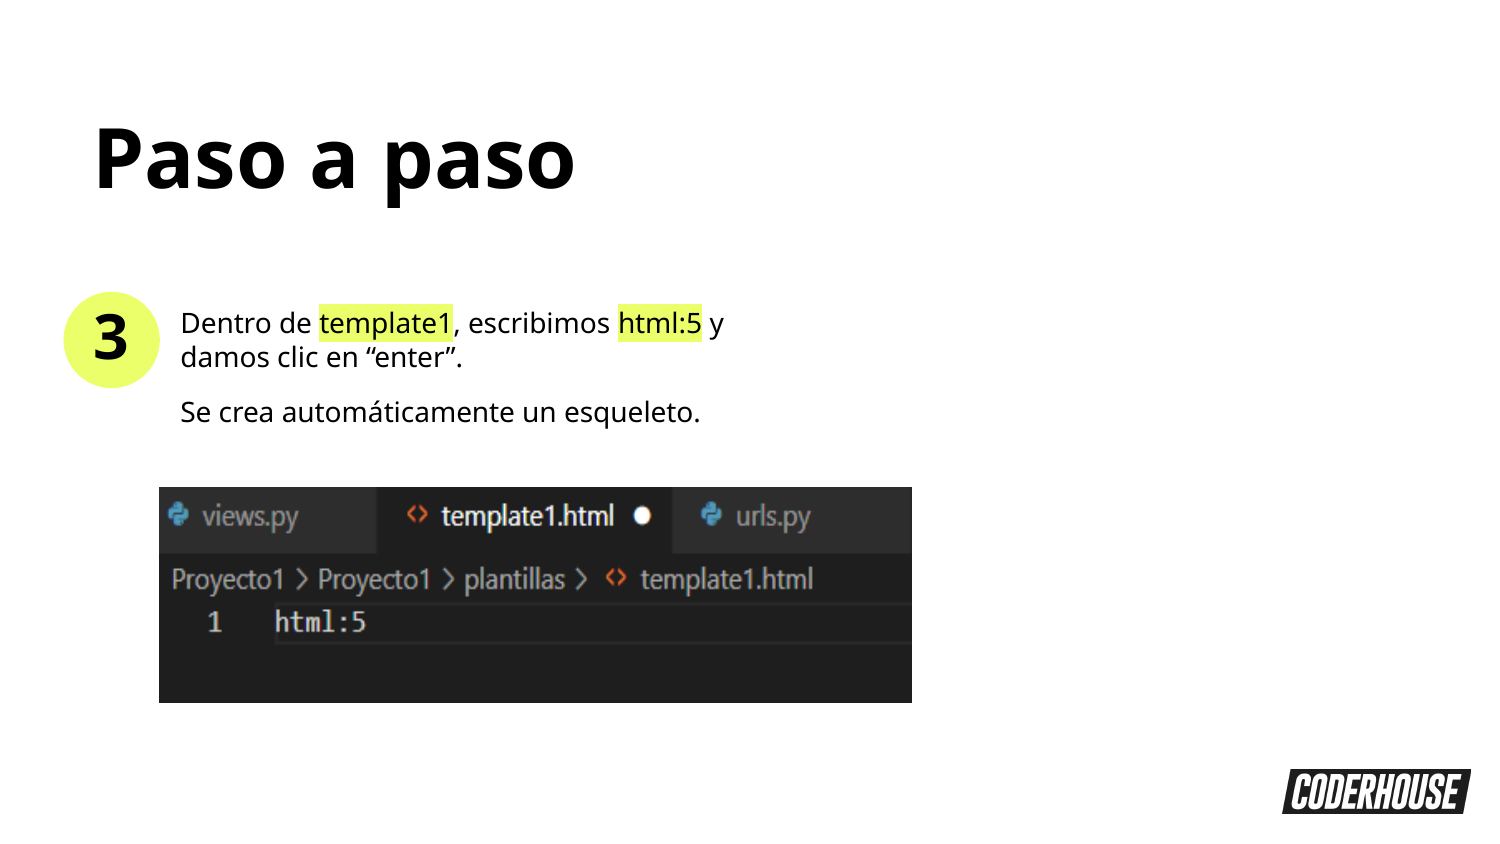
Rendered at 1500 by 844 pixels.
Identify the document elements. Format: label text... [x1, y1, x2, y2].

text_box Paso a paso [77, 101, 1414, 222]
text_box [63, 290, 161, 390]
text_box Dentro de template1, escribimos html:5 y damos clic en “enter”. Se crea automáticamente un esqueleto. [165, 290, 750, 443]
picture [159, 486, 912, 704]
picture [1281, 769, 1471, 814]
